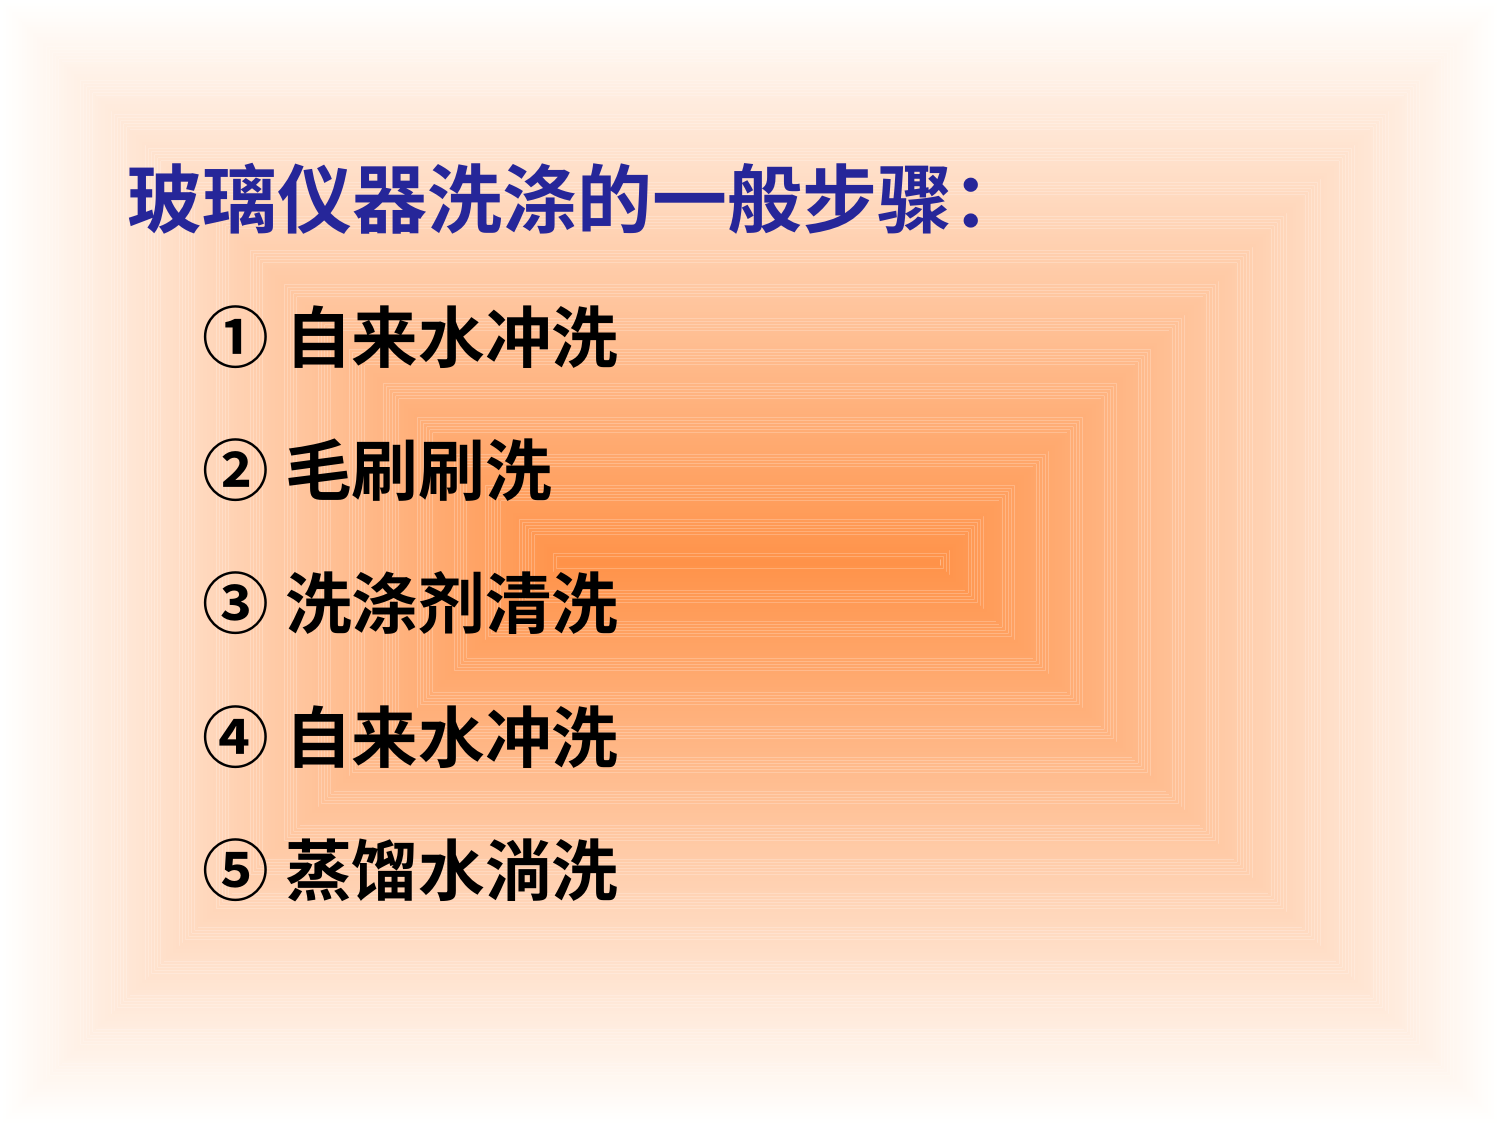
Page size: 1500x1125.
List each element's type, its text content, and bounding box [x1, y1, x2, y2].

list 玻璃仪器洗涤的一般步骤： ①自来水冲洗 ②毛刷刷洗 ③洗涤剂清洗 ④自来水冲洗 ⑤蒸馏水淌洗 [112, 99, 1388, 1001]
